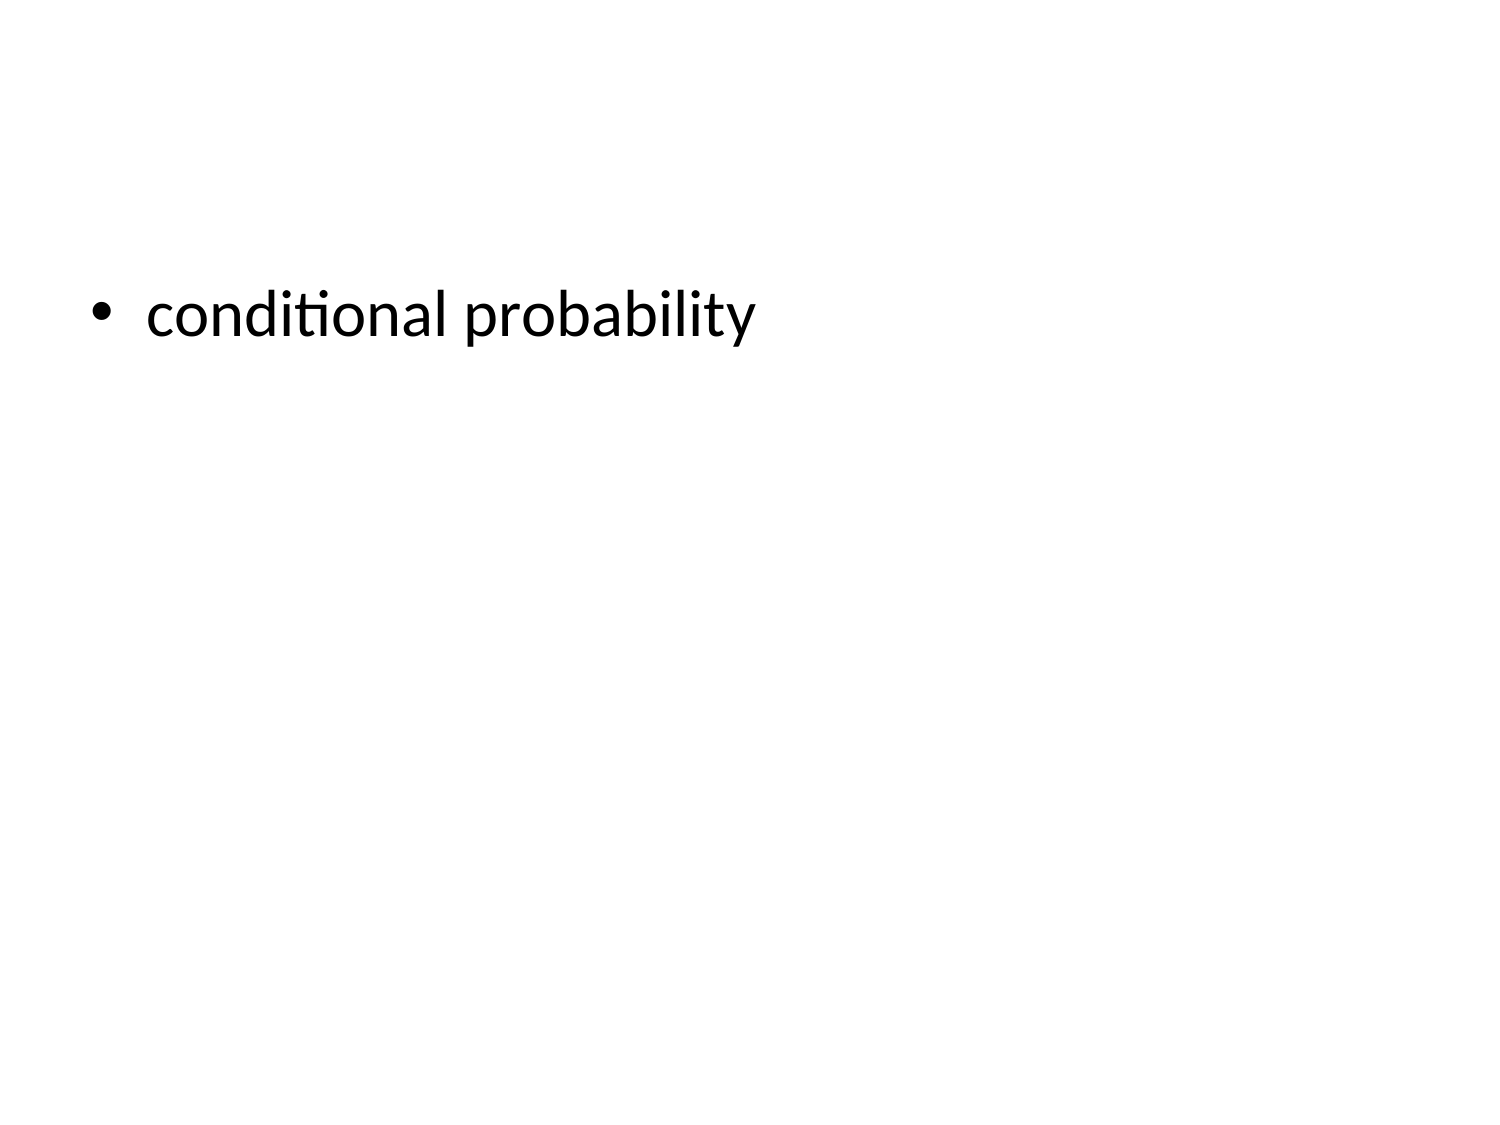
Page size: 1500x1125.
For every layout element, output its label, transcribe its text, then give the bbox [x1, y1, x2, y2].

list conditional probability [75, 262, 1425, 1005]
